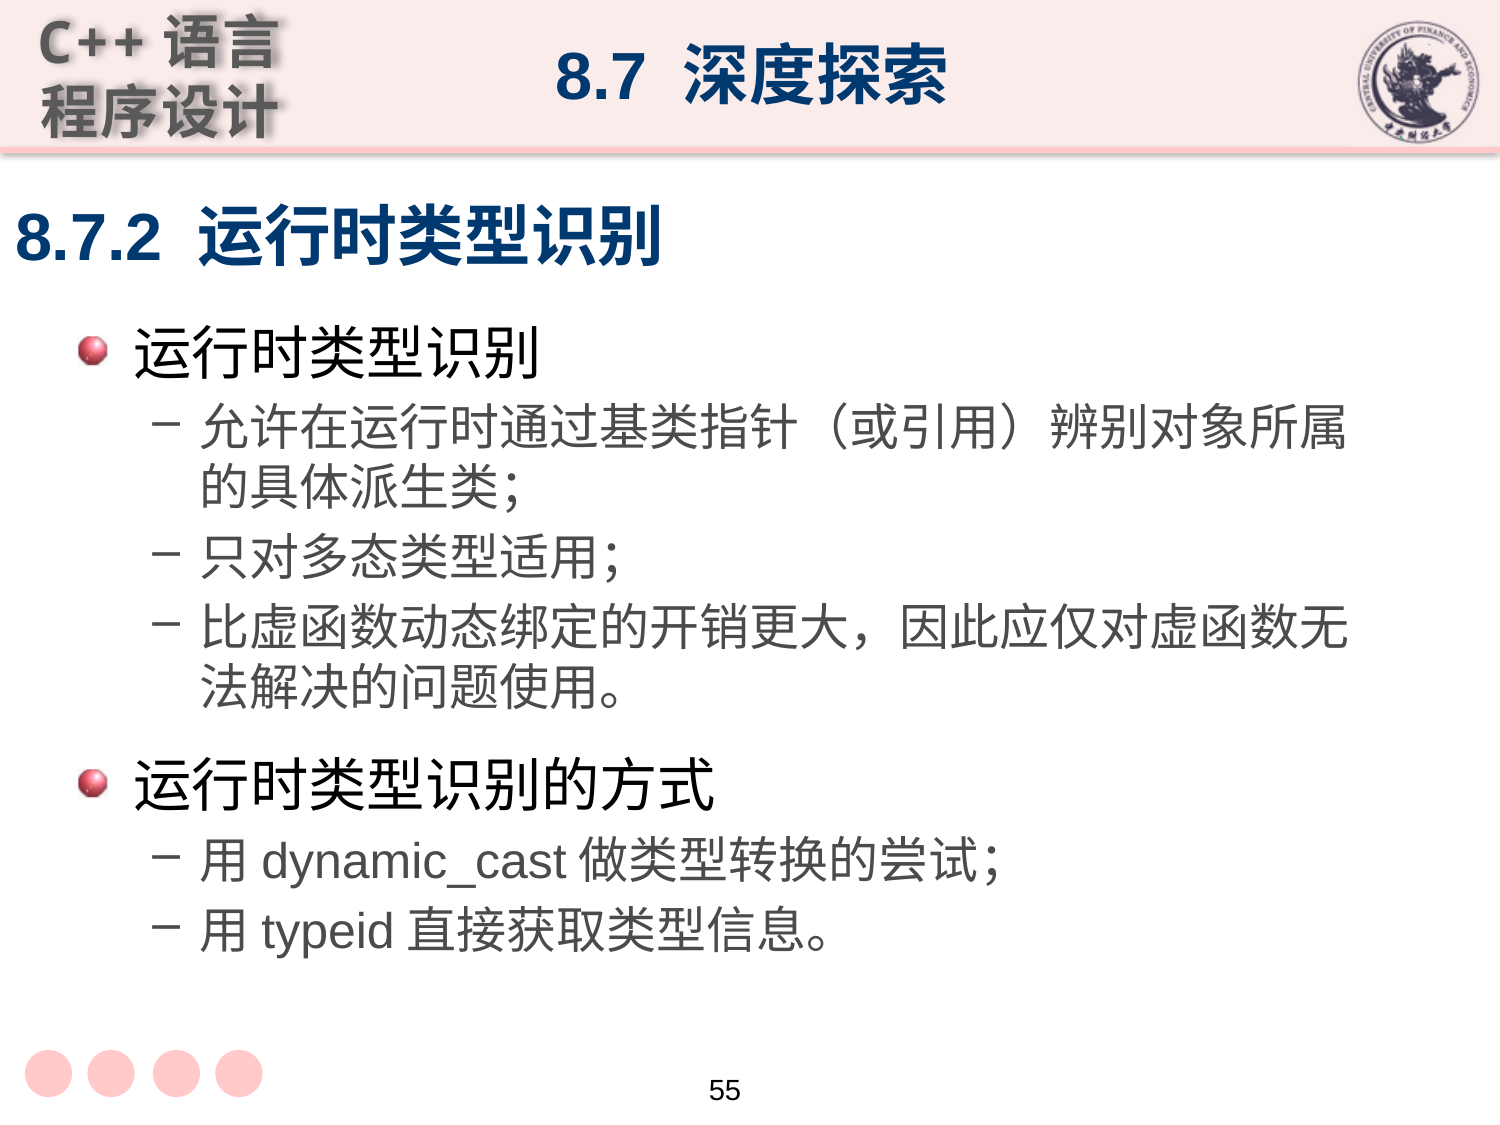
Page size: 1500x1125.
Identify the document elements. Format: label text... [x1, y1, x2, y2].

text_box 8.7 深度探索 [324, 38, 1181, 109]
picture [77, 768, 109, 799]
list 运行时类型识别 允许在运行时通过基类指针（或引用）辨别对象所属的具体派生类； 只对多态类型适用； 比虚函数动态绑定的开销更大，因此应仅对虚函数无法解决的问题使用。 运行时类型识别的方式 用dynamic_cast做类型转换的尝试； 用typeid直接获取类型信息。 [62, 287, 1380, 1026]
picture [77, 335, 109, 367]
slide_number 55 [674, 1049, 776, 1125]
picture [0, 0, 1500, 147]
title 8.7.2 运行时类型识别 [0, 155, 1100, 313]
